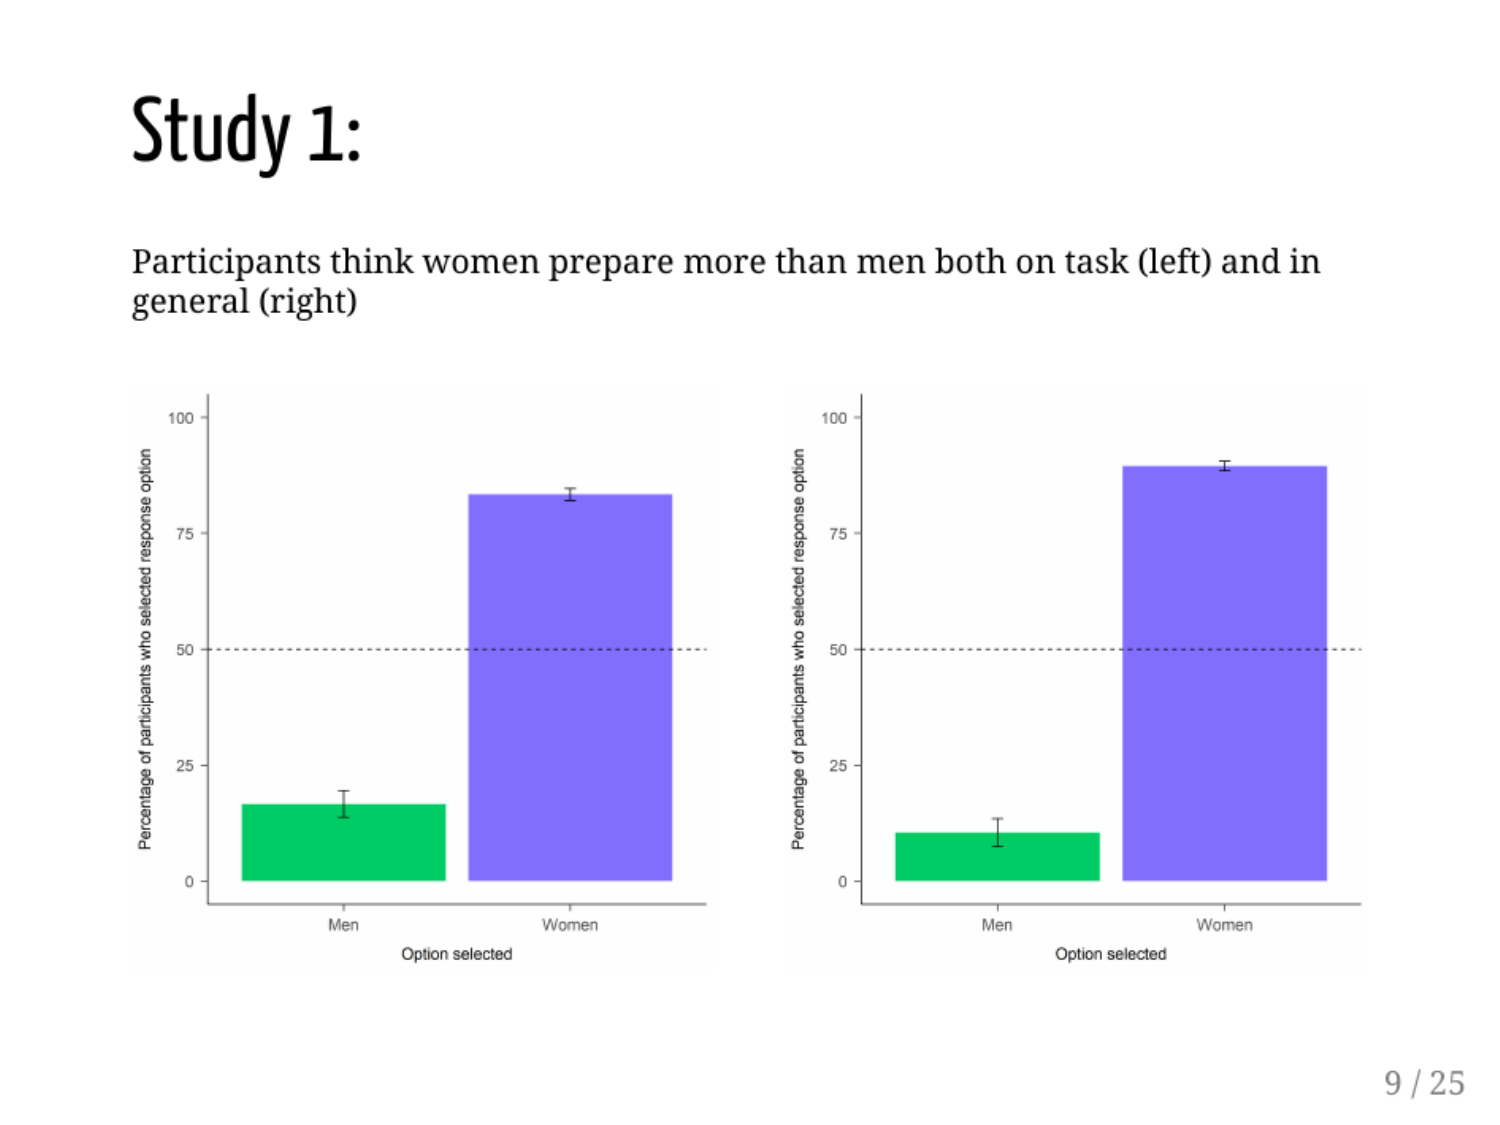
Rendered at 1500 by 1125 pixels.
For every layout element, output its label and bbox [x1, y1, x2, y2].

list [0, 0, 1500, 1125]
